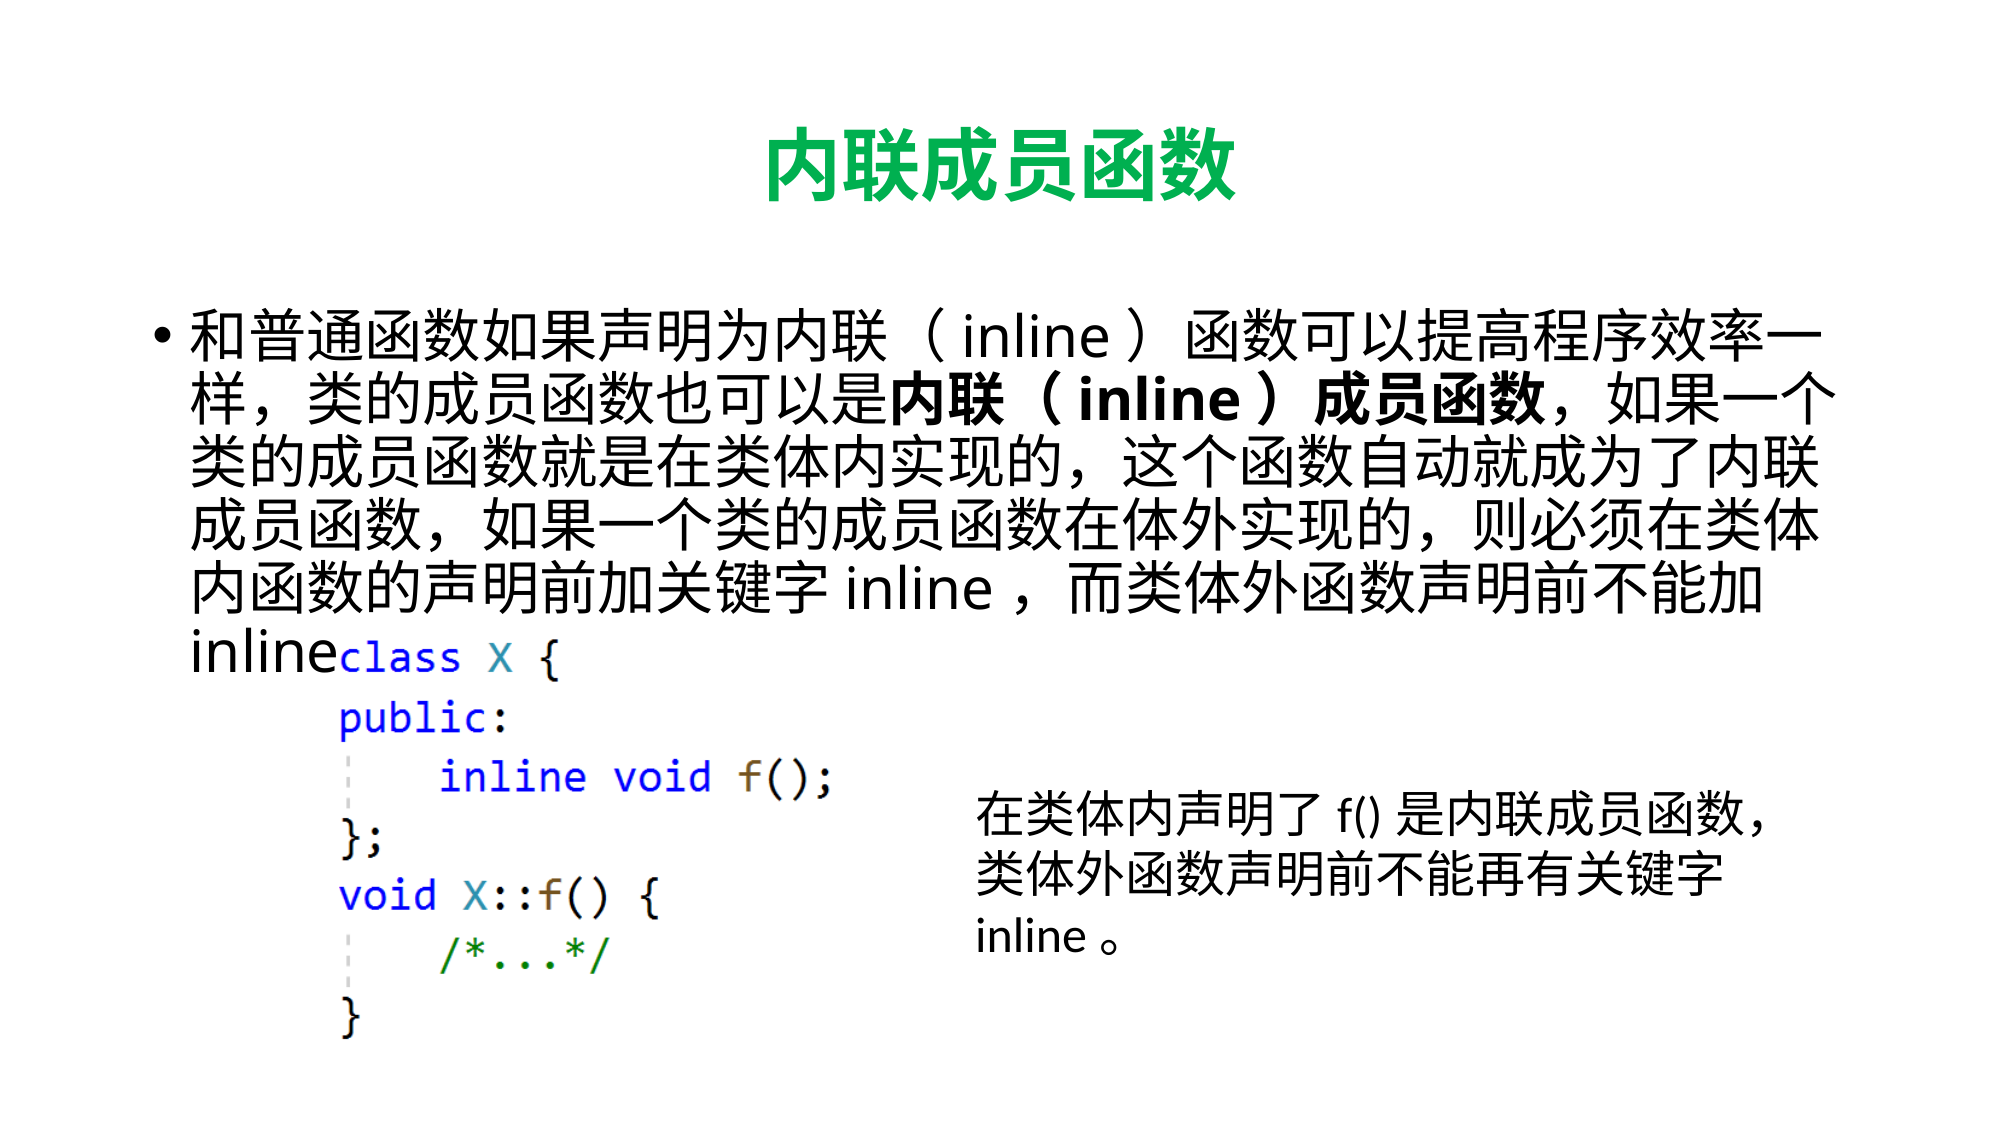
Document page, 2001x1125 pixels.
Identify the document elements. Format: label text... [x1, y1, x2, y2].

text_box 在类体内声明了f()是内联成员函数，类体外函数声明前不能再有关键字inline。 [960, 774, 1843, 1015]
picture [338, 630, 856, 1056]
title 内联成员函数 [137, 59, 1863, 278]
list 和普通函数如果声明为内联（inline）函数可以提高程序效率一样，类的成员函数也可以是内联（inline）成员函数，如果一个类的成员函数就是在类体内实现的，这个函数自动就成为了内联成员函数，如果一个类的成员函数在体外实现的，则必须在类体内函数的声明前加关键字inline，而类体外函数声明前不能加inline。 [137, 299, 1863, 1014]
